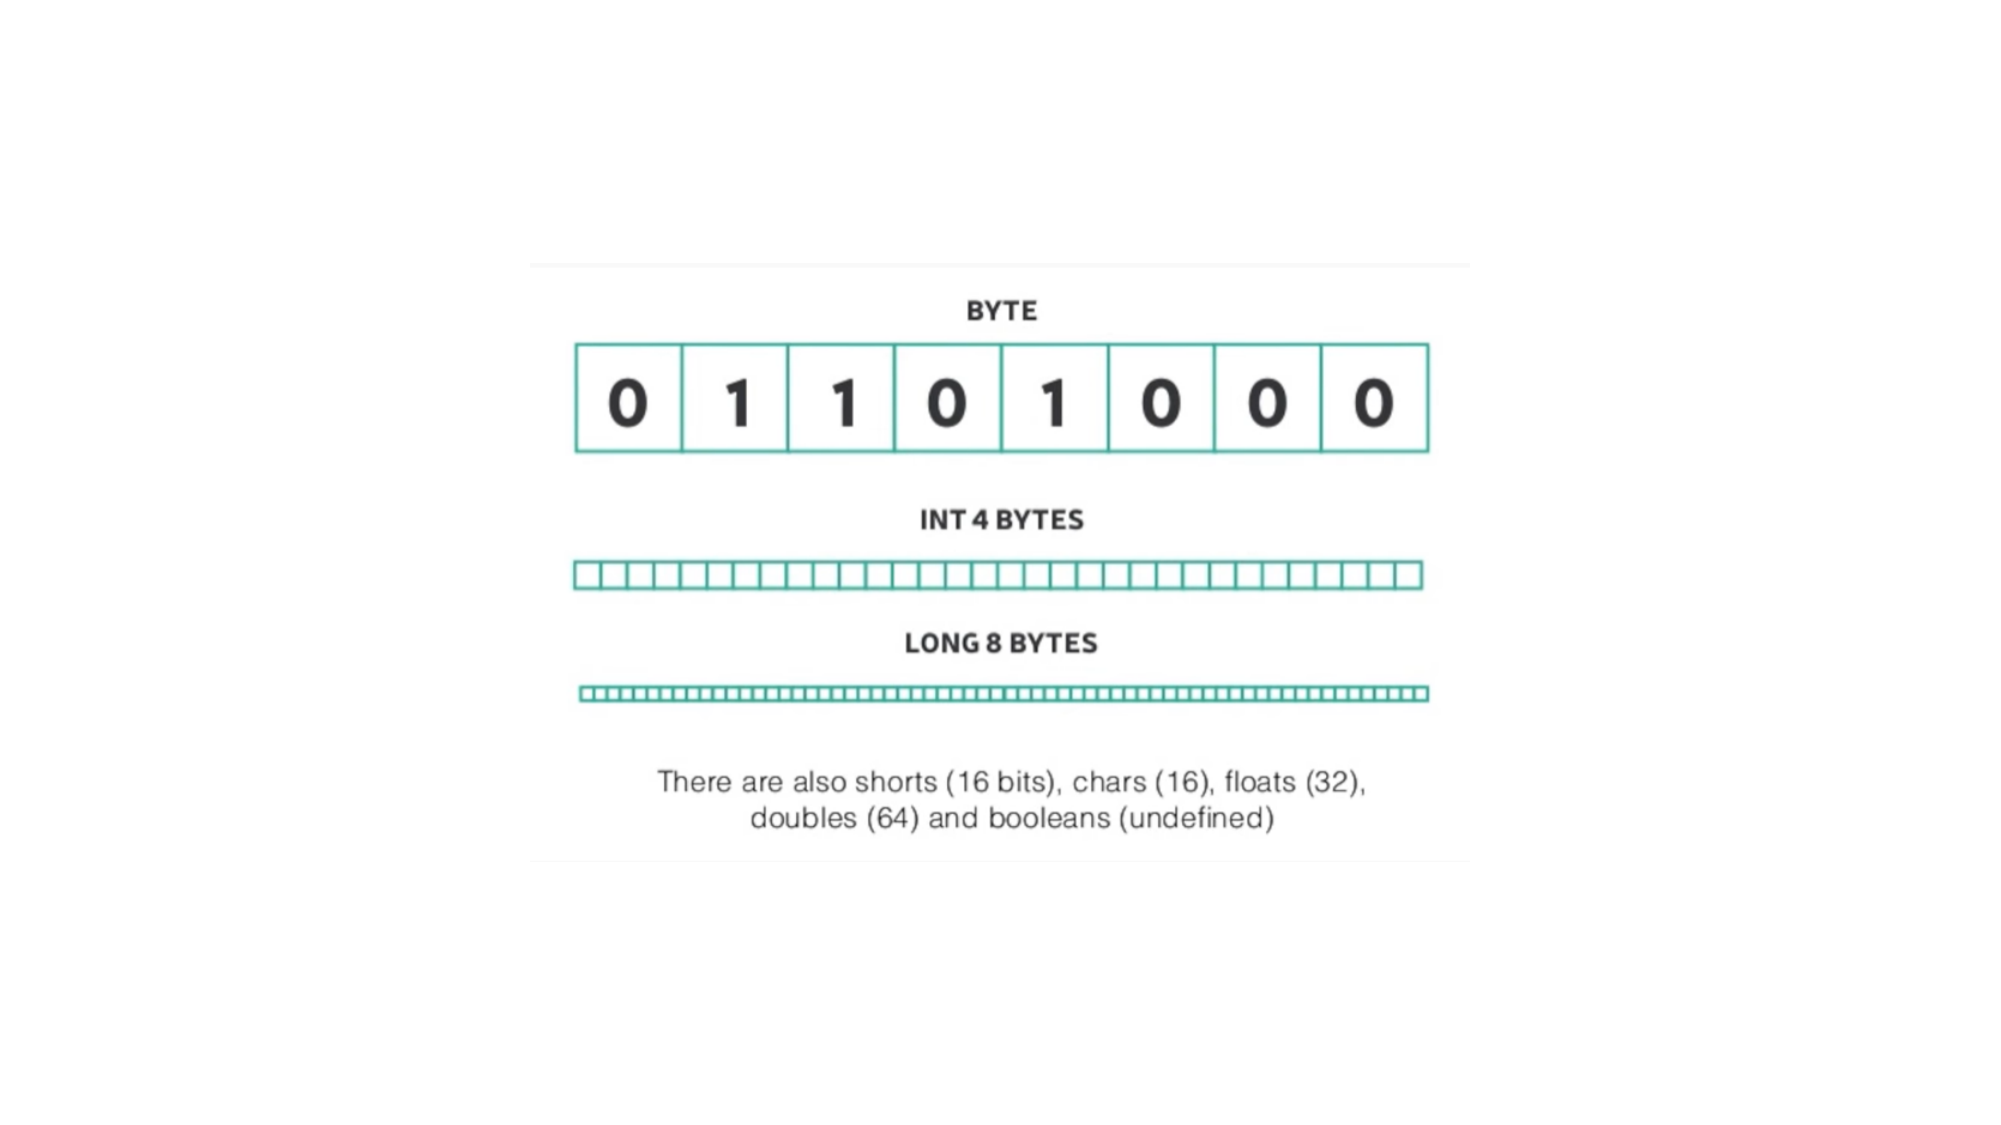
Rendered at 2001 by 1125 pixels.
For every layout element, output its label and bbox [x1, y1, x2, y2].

picture [529, 263, 1470, 862]
